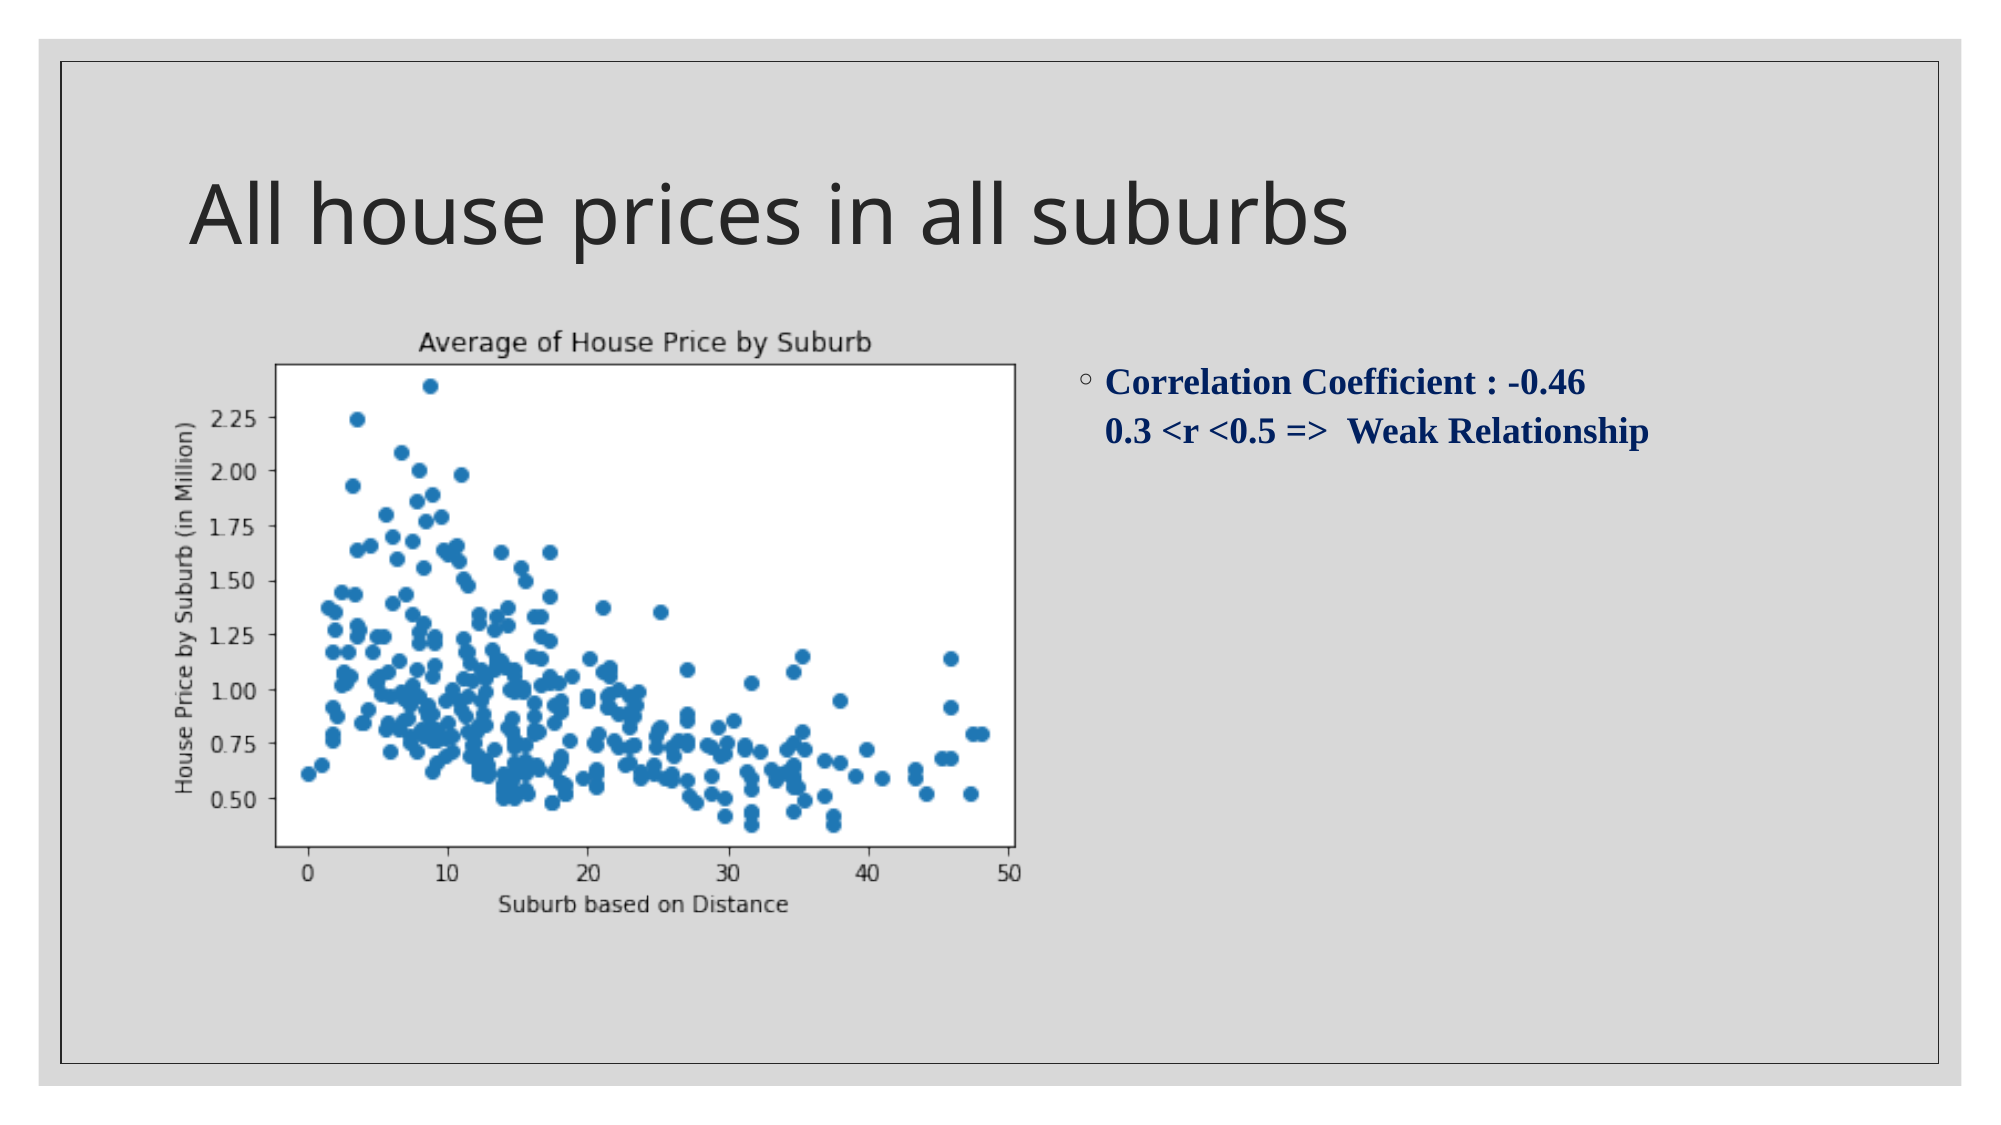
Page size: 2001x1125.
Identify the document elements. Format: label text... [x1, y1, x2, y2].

list Correlation Coefficient : -0.46 0.3 <r <0.5 => Weak Relationship [1059, 345, 1825, 960]
title All house prices in all suburbs [174, 105, 1825, 331]
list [162, 315, 1037, 931]
